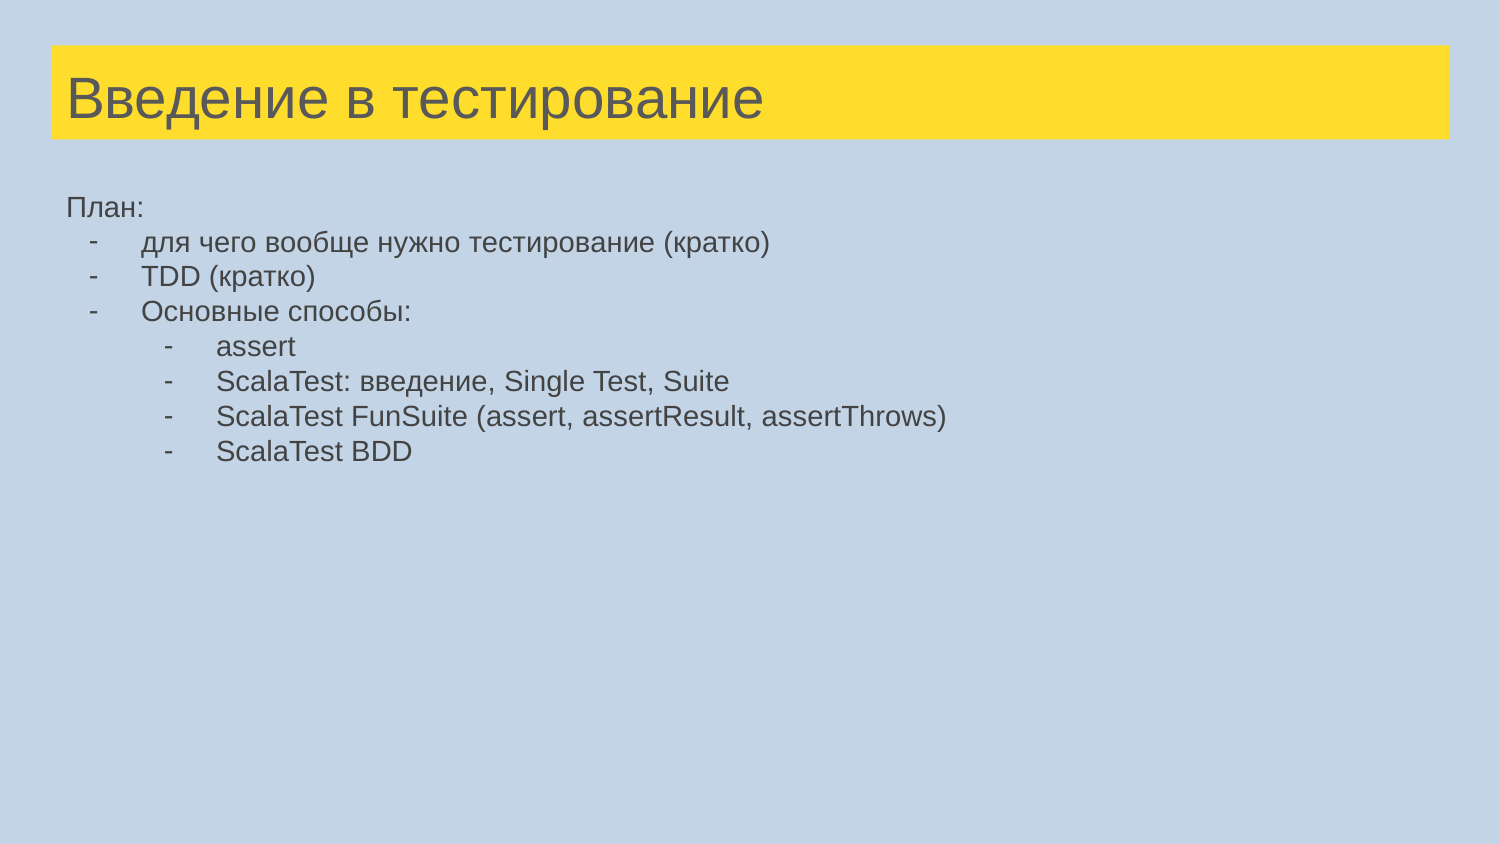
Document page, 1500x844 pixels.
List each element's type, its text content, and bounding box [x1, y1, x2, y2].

text_box План: для чего вообще нужно тестирование (кратко) TDD (кратко) Основные способы: assert ScalaTest: введение, Single Test, Suite ScalaTest FunSuite (assert, assertResult, assertThrows) ScalaTest BDD [51, 172, 1344, 463]
title Введение в тестирование [51, 45, 1449, 140]
